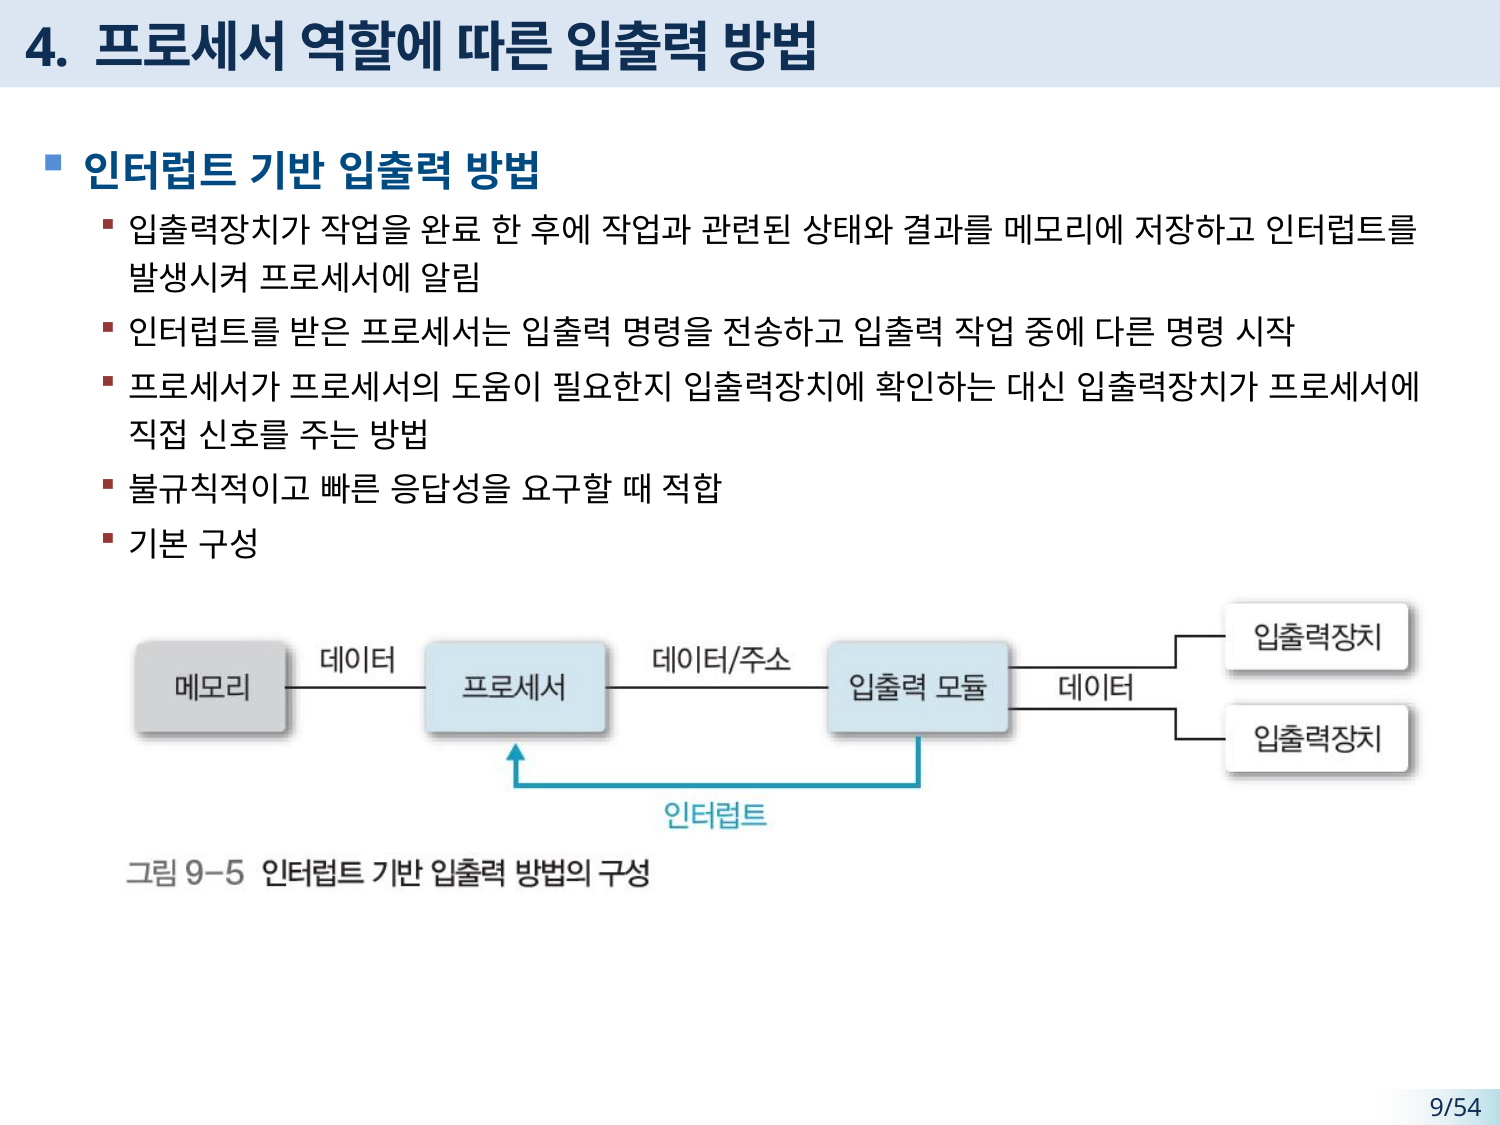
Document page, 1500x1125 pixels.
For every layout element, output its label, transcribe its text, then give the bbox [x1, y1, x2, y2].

list 인터럽트 기반 입출력 방법 입출력장치가 작업을 완료 한 후에 작업과 관련된 상태와 결과를 메모리에 저장하고 인터럽트를 발생시켜 프로세서에 알림 인터럽트를 받은 프로세서는 입출력 명령을 전송하고 입출력 작업 중에 다른 명령 시작 프로세서가 프로세서의 도움이 필요한지 입출력장치에 확인하는 대신 입출력장치가 프로세서에 직접 신호를 주는 방법 불규칙적이고 빠른 응답성을 요구할 때 적합 기본 구성 [10, 126, 1481, 1057]
picture [114, 591, 1427, 895]
title 4. 프로세서 역할에 따른 입출력 방법 [10, 5, 1288, 84]
